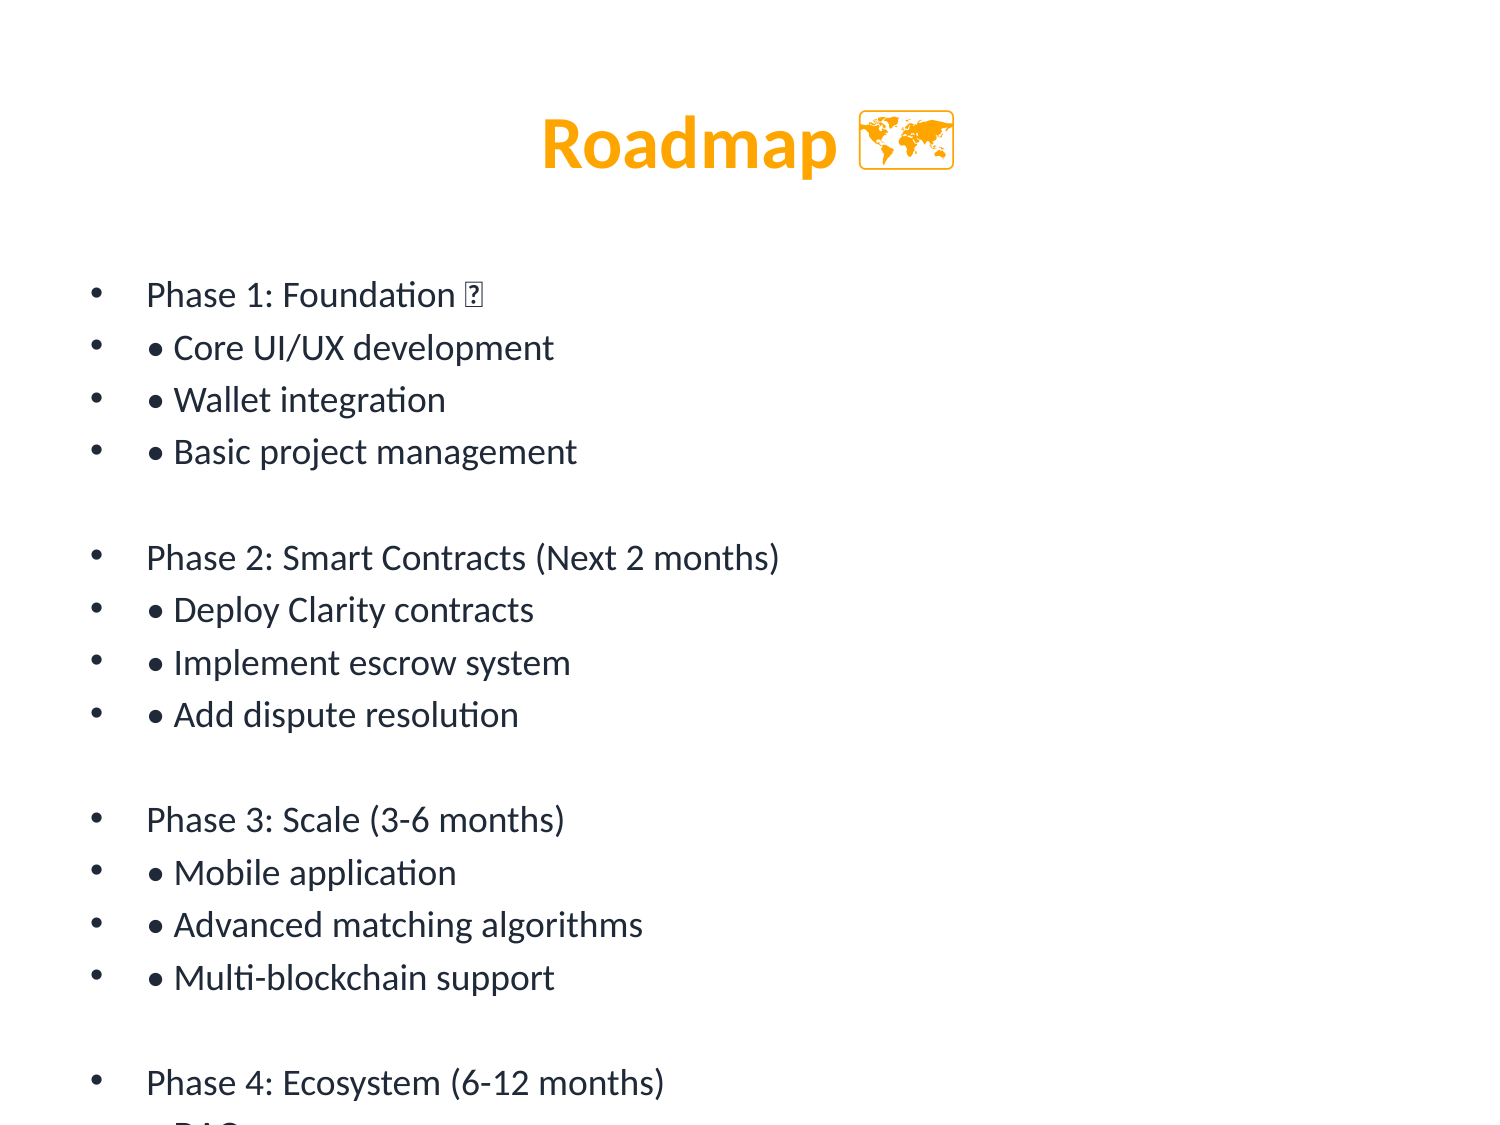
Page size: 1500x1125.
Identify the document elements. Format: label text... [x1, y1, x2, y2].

list Phase 1: Foundation ✅ • Core UI/UX development • Wallet integration • Basic project management Phase 2: Smart Contracts (Next 2 months) • Deploy Clarity contracts • Implement escrow system • Add dispute resolution Phase 3: Scale (3-6 months) • Mobile application • Advanced matching algorithms • Multi-blockchain support Phase 4: Ecosystem (6-12 months) • DAO governance • Token economics • Enterprise partnerships [75, 262, 1425, 1005]
title Roadmap 🗺️ [75, 45, 1425, 233]
